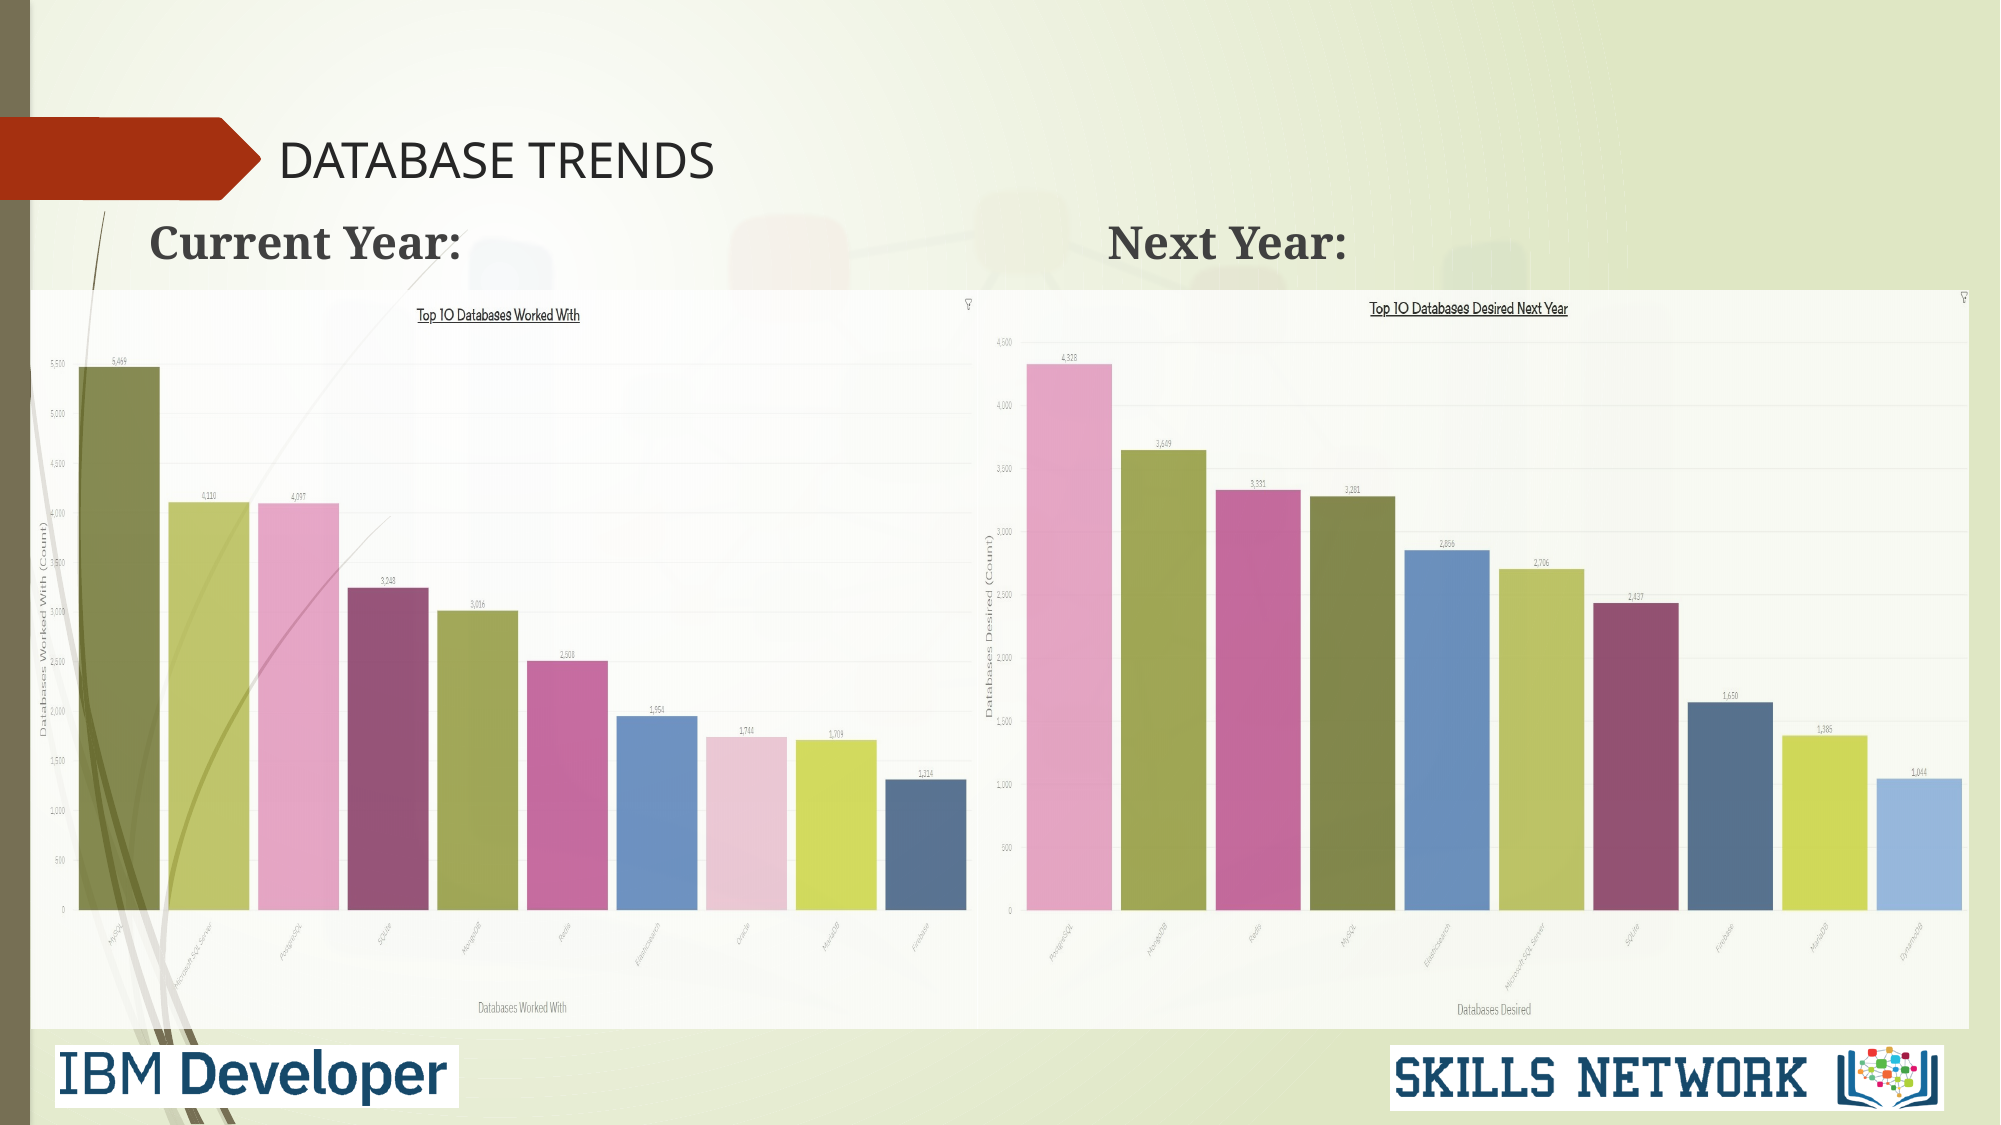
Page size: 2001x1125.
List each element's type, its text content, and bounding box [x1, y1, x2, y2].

title DATABASE TRENDS [263, 121, 1989, 197]
picture [31, 289, 1969, 1029]
list Next Year: [1092, 206, 1381, 289]
list Current Year: [133, 206, 500, 289]
picture [1390, 1045, 1945, 1111]
picture [55, 1045, 459, 1108]
